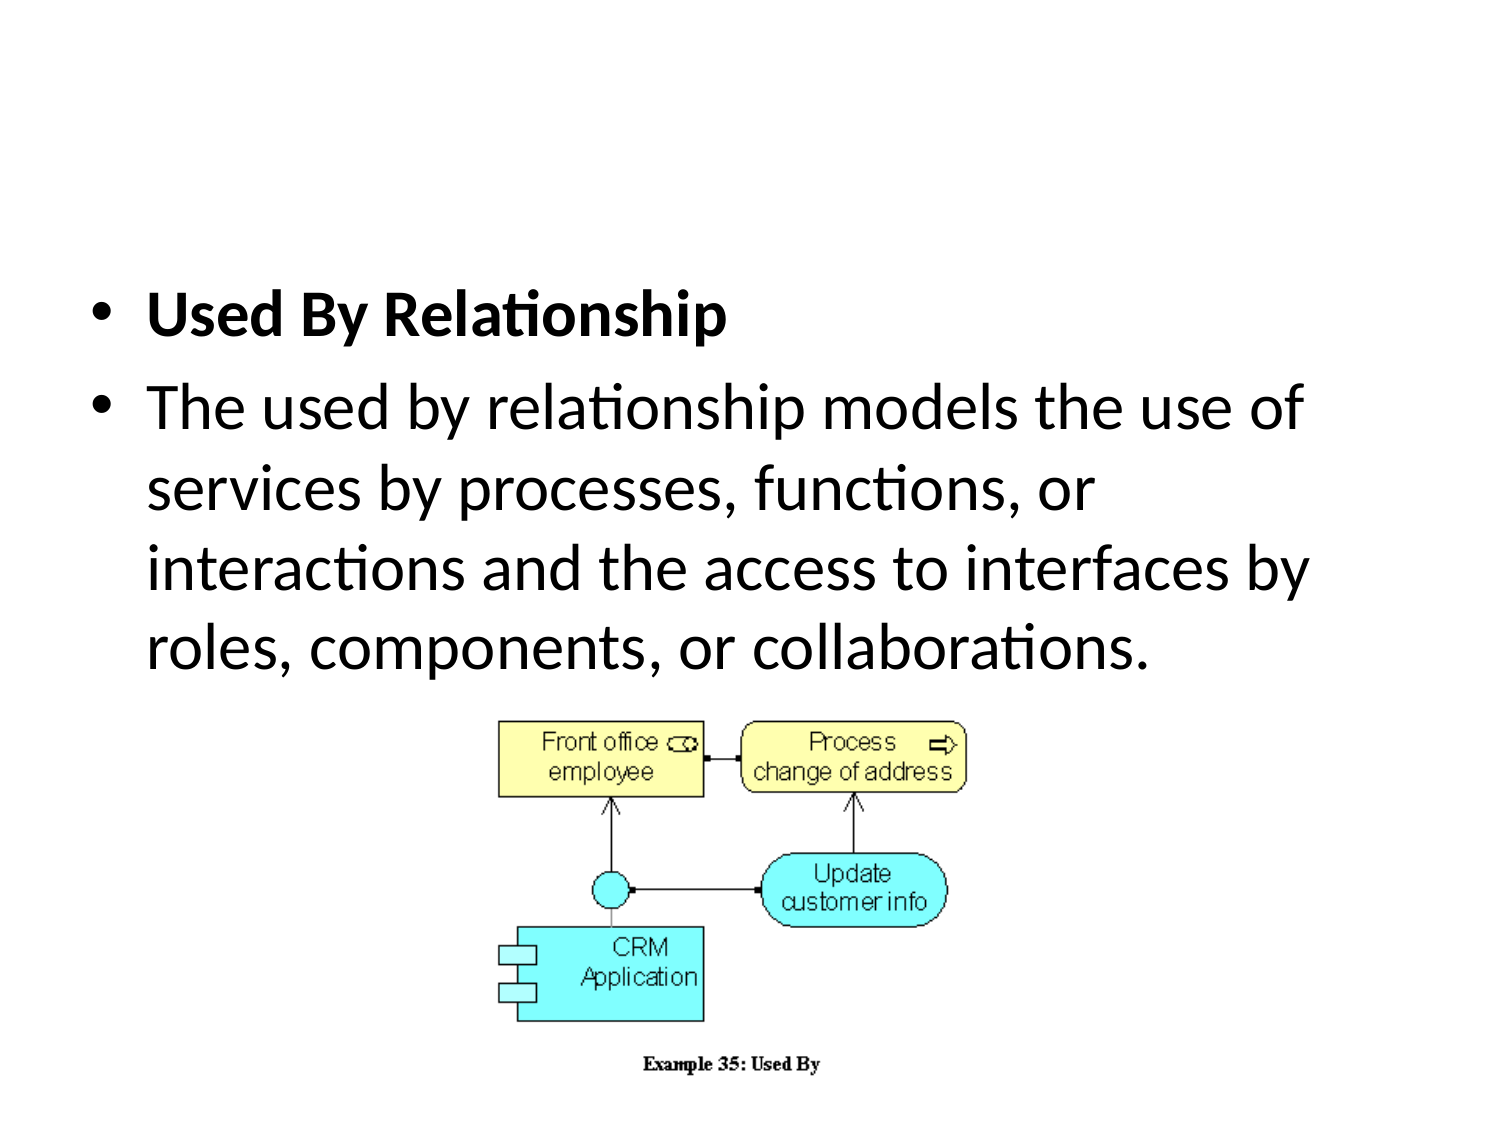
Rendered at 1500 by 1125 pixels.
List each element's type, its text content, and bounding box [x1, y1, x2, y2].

picture [449, 699, 1001, 1077]
list Used By Relationship The used by relationship models the use of services by processes, functions, or interactions and the access to interfaces by roles, components, or collaborations. [75, 262, 1425, 1005]
